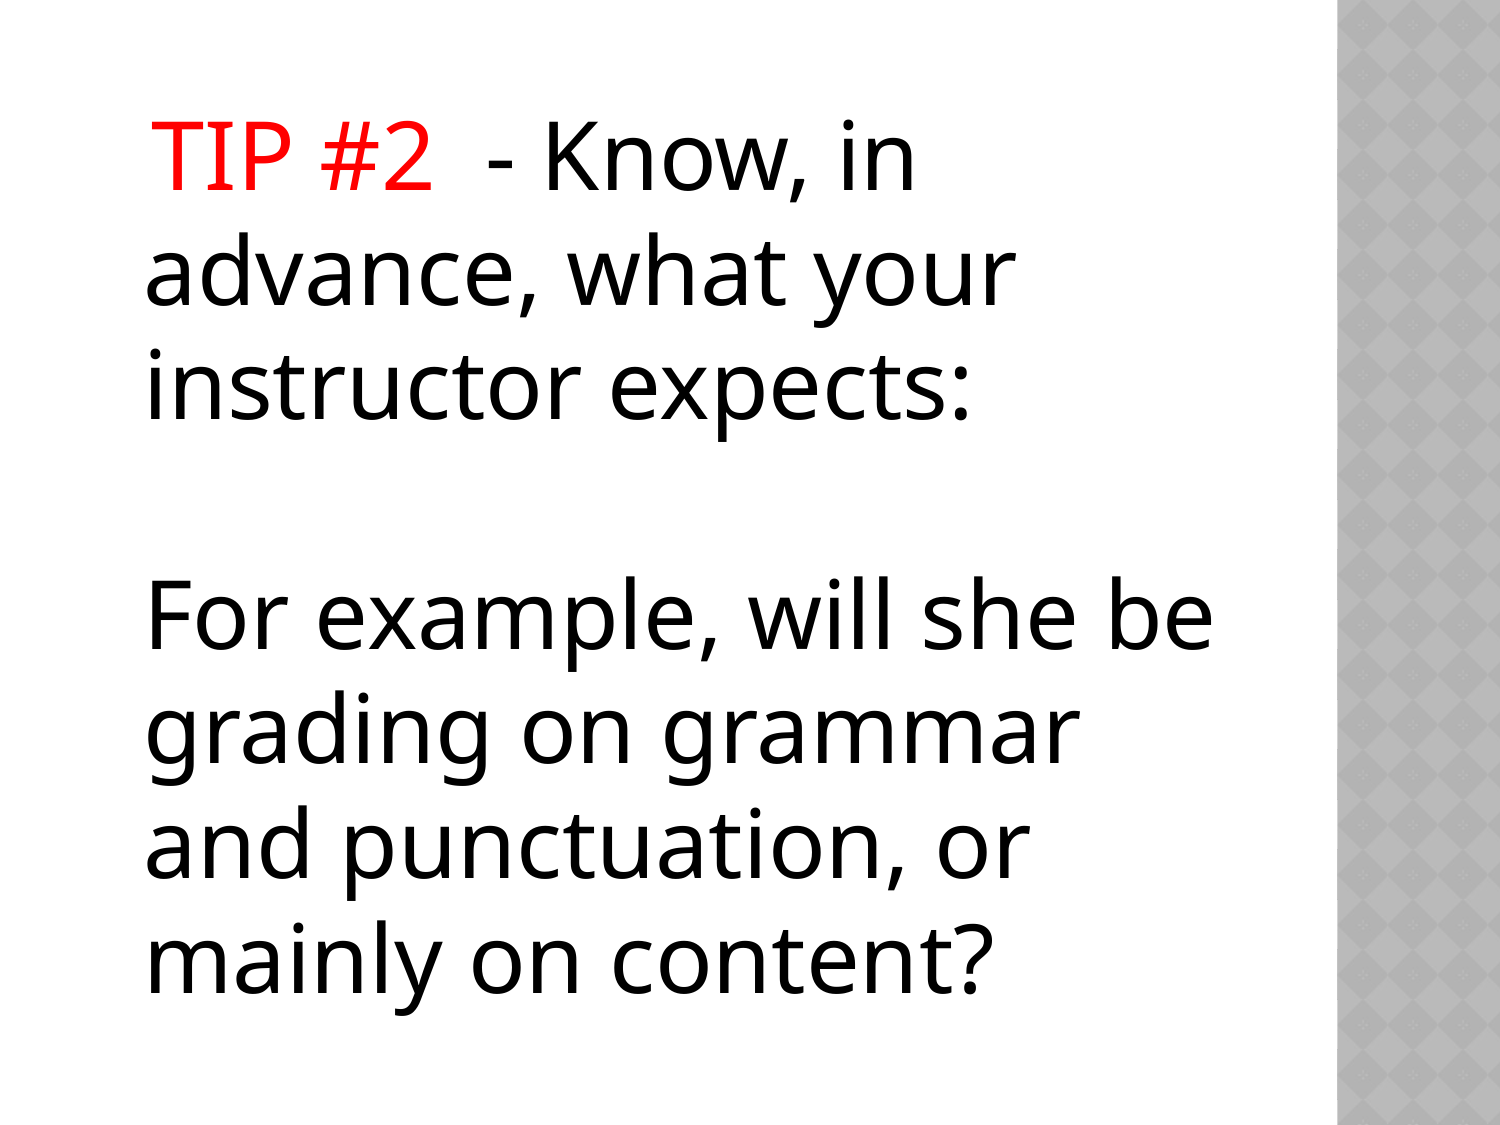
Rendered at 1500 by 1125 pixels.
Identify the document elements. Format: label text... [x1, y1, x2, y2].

list TIP #2 - Know, in advance, what your instructor expects: For example, will she be grading on grammar and punctuation, or mainly on content? [87, 87, 1275, 1025]
